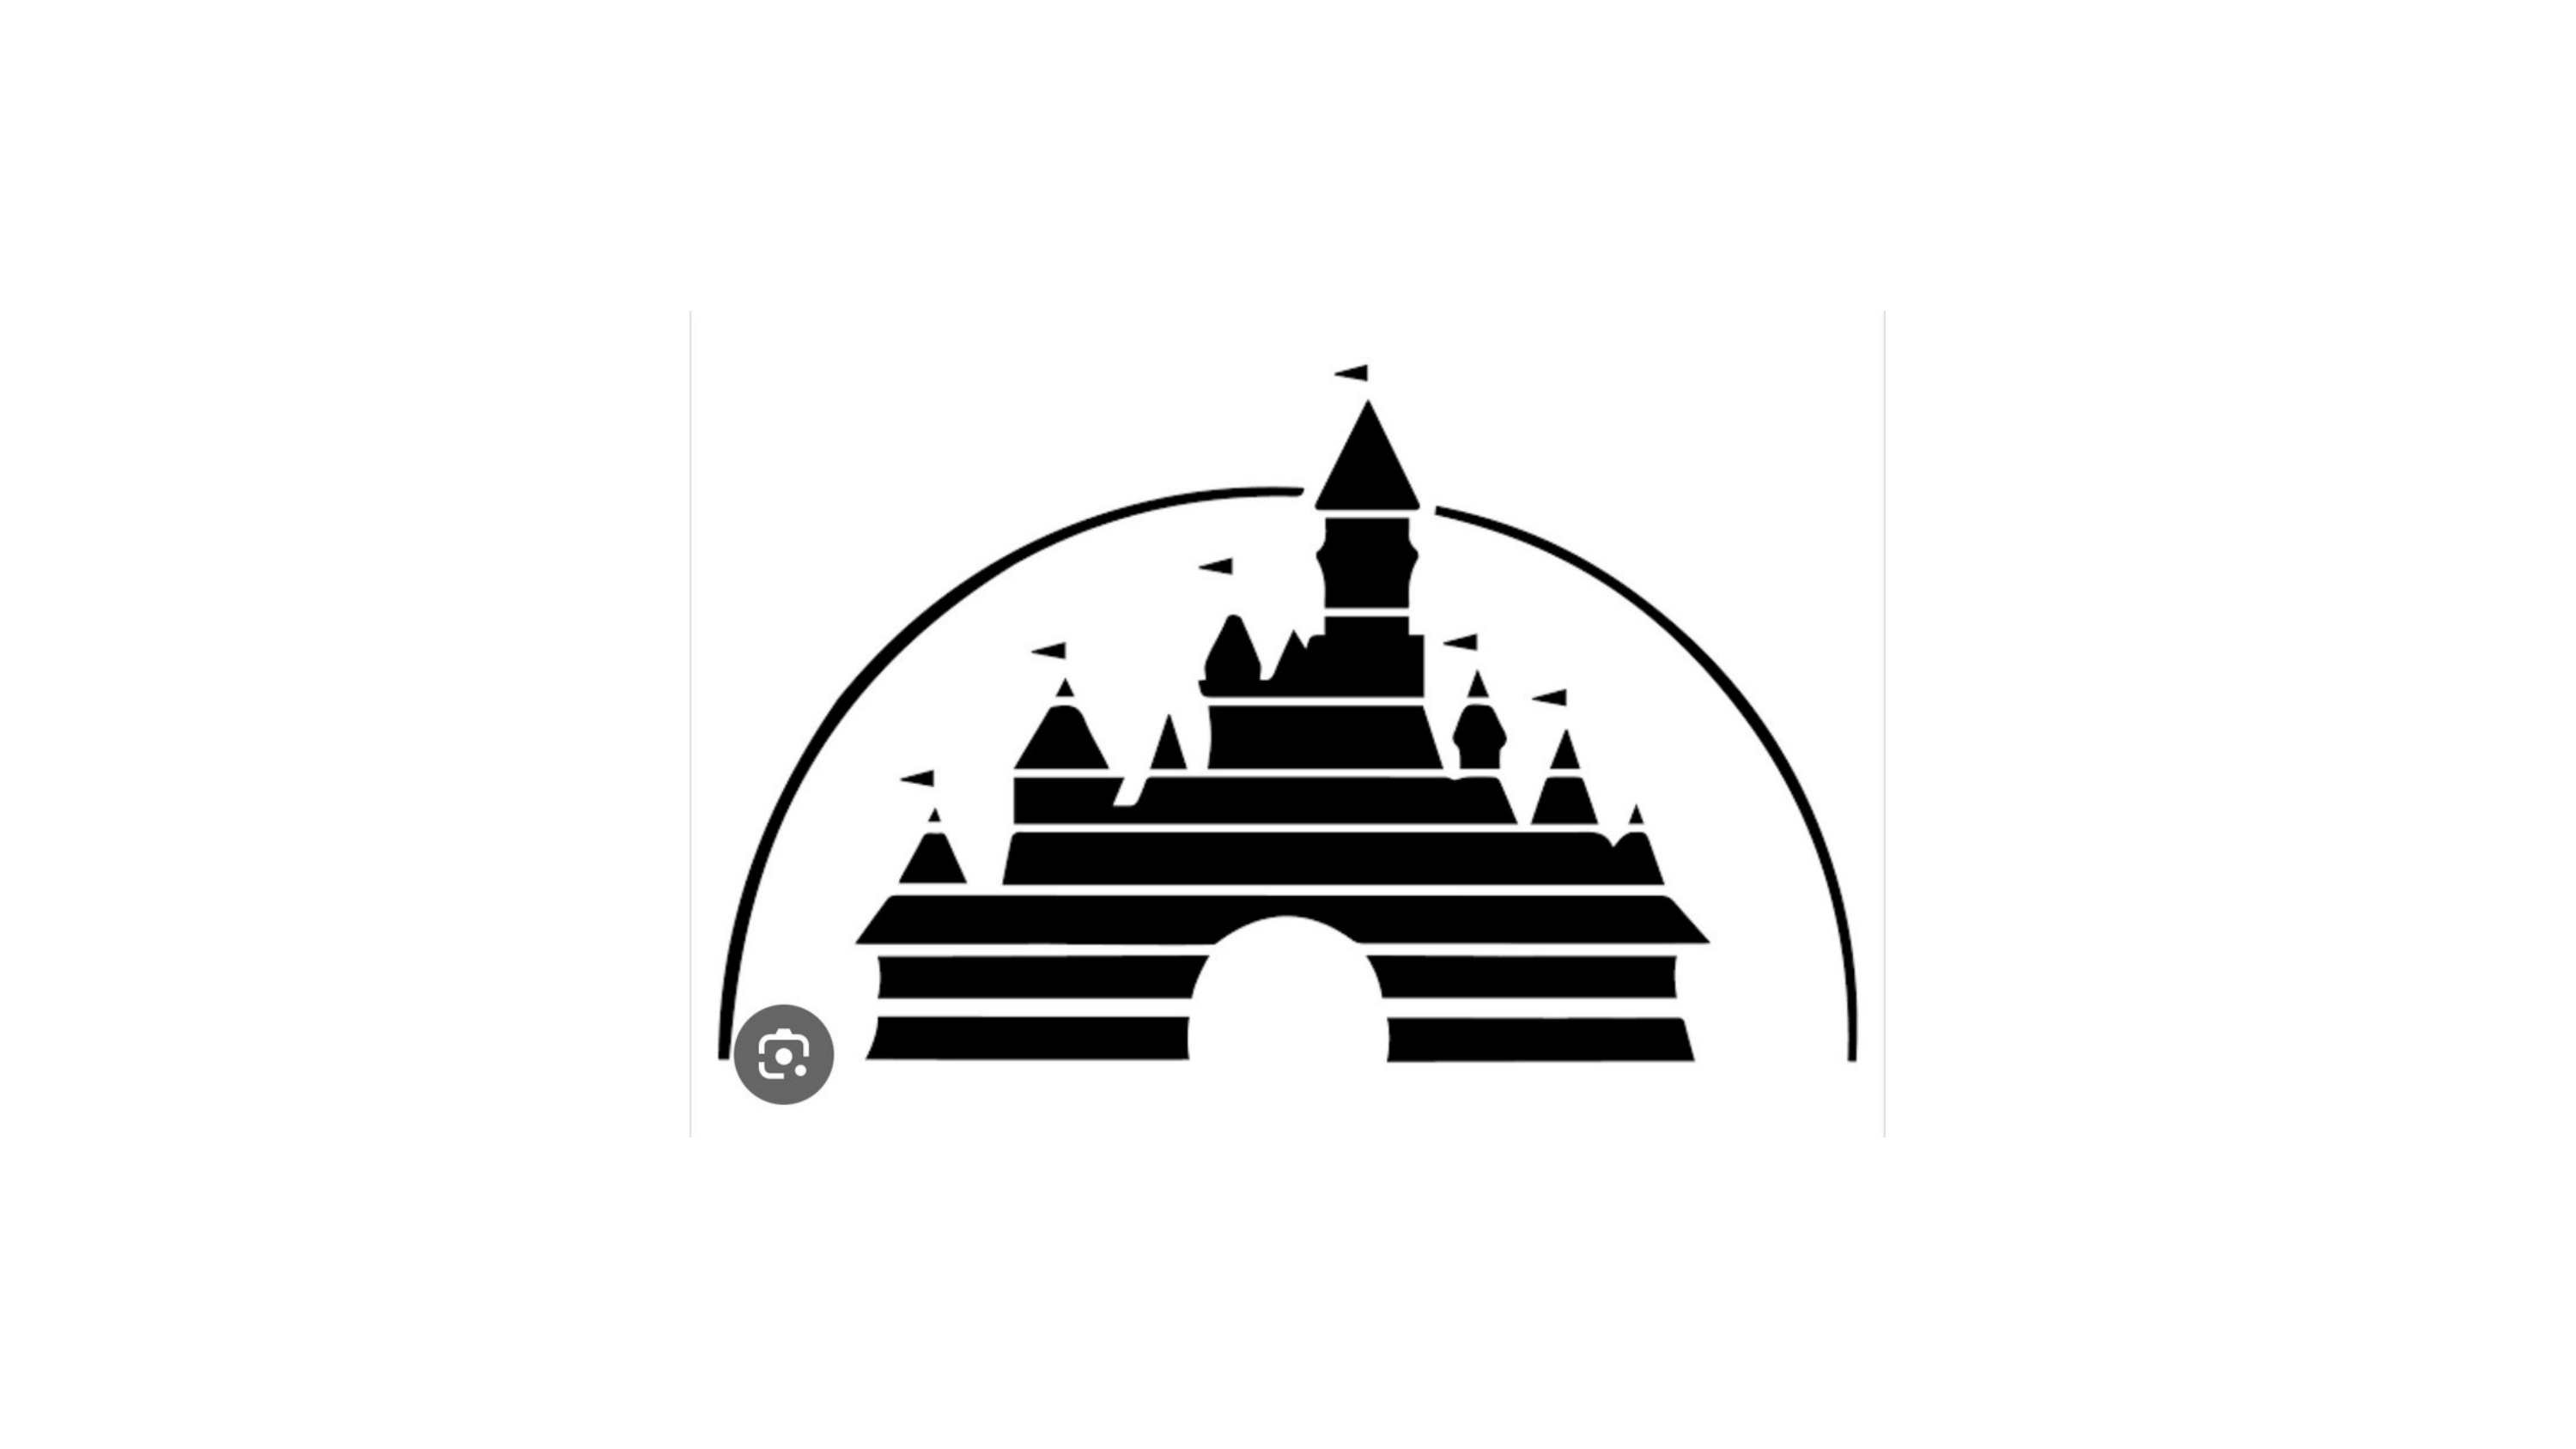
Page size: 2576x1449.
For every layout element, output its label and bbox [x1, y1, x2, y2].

picture [690, 310, 1886, 1137]
